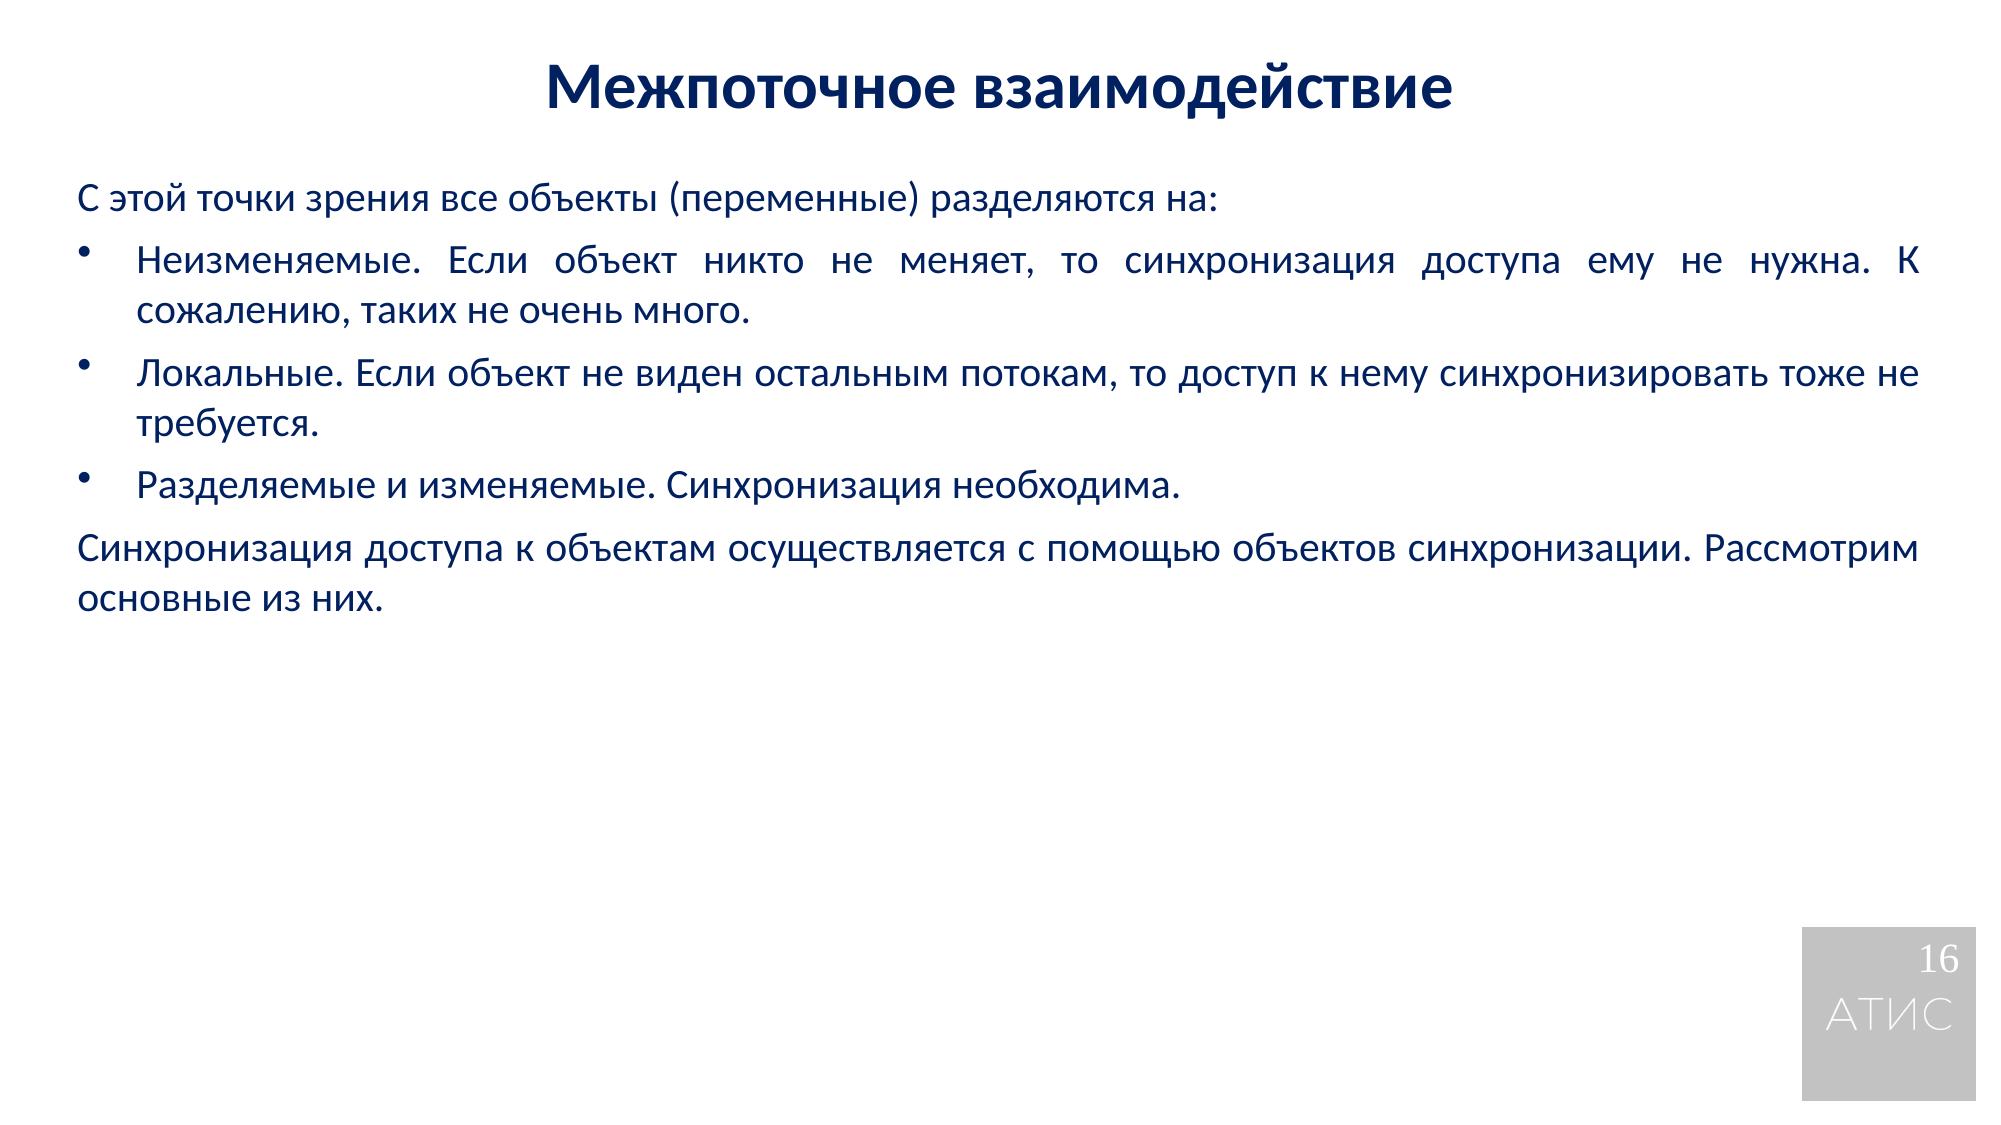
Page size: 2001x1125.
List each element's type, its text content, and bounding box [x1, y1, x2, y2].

picture [1802, 927, 1976, 1101]
title Межпоточное взаимодействие [0, 34, 2000, 149]
text_box С этой точки зрения все объекты (переменные) разделяются на: Неизменяемые. Если объект никто не меняет, то синхронизация доступа ему не нужна. К сожалению, таких не очень много. Локальные. Если объект не виден остальным потокам, то доступ к нему синхронизировать тоже не требуется. Разделяемые и изменяемые. Синхронизация необходима. Синхронизация доступа к объектам осуществляется с помощью объектов синхронизации. Рассмотрим основные из них. [62, 162, 1936, 1097]
